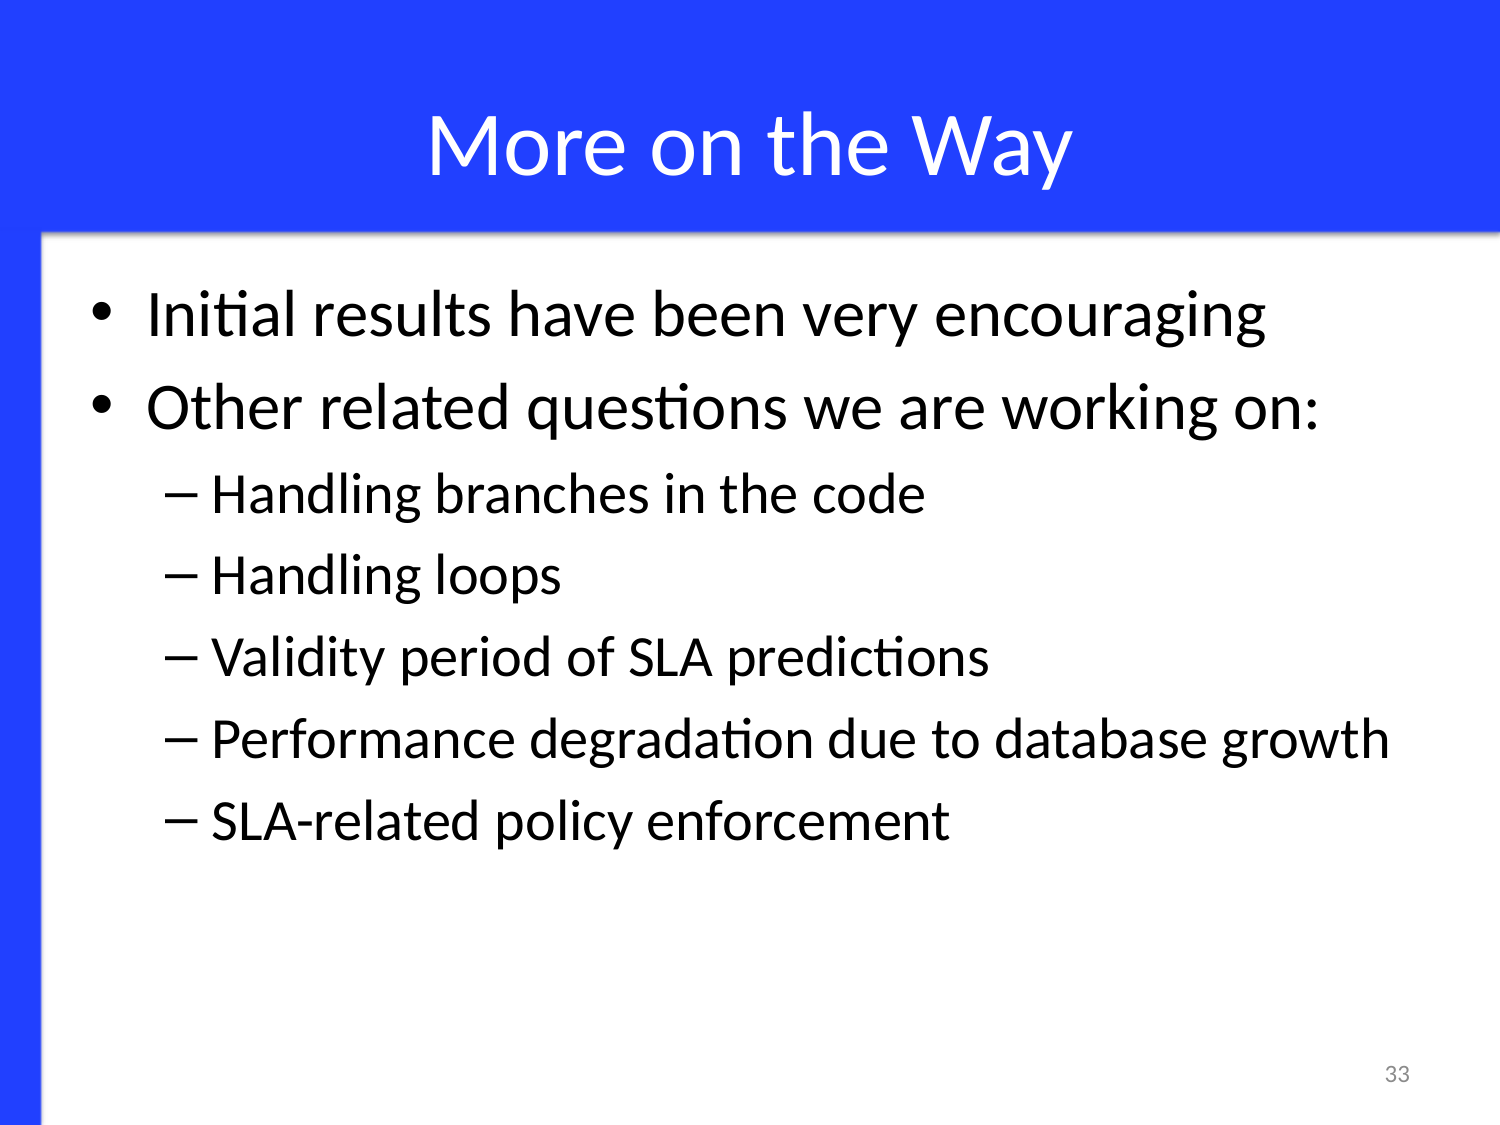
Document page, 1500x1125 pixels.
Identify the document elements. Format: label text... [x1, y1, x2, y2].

list Initial results have been very encouraging Other related questions we are working on: Handling branches in the code Handling loops Validity period of SLA predictions Performance degradation due to database growth SLA-related policy enforcement [75, 262, 1425, 1005]
title More on the Way [75, 45, 1425, 233]
picture [0, 0, 1500, 1125]
slide_number 33 [1074, 1042, 1425, 1103]
